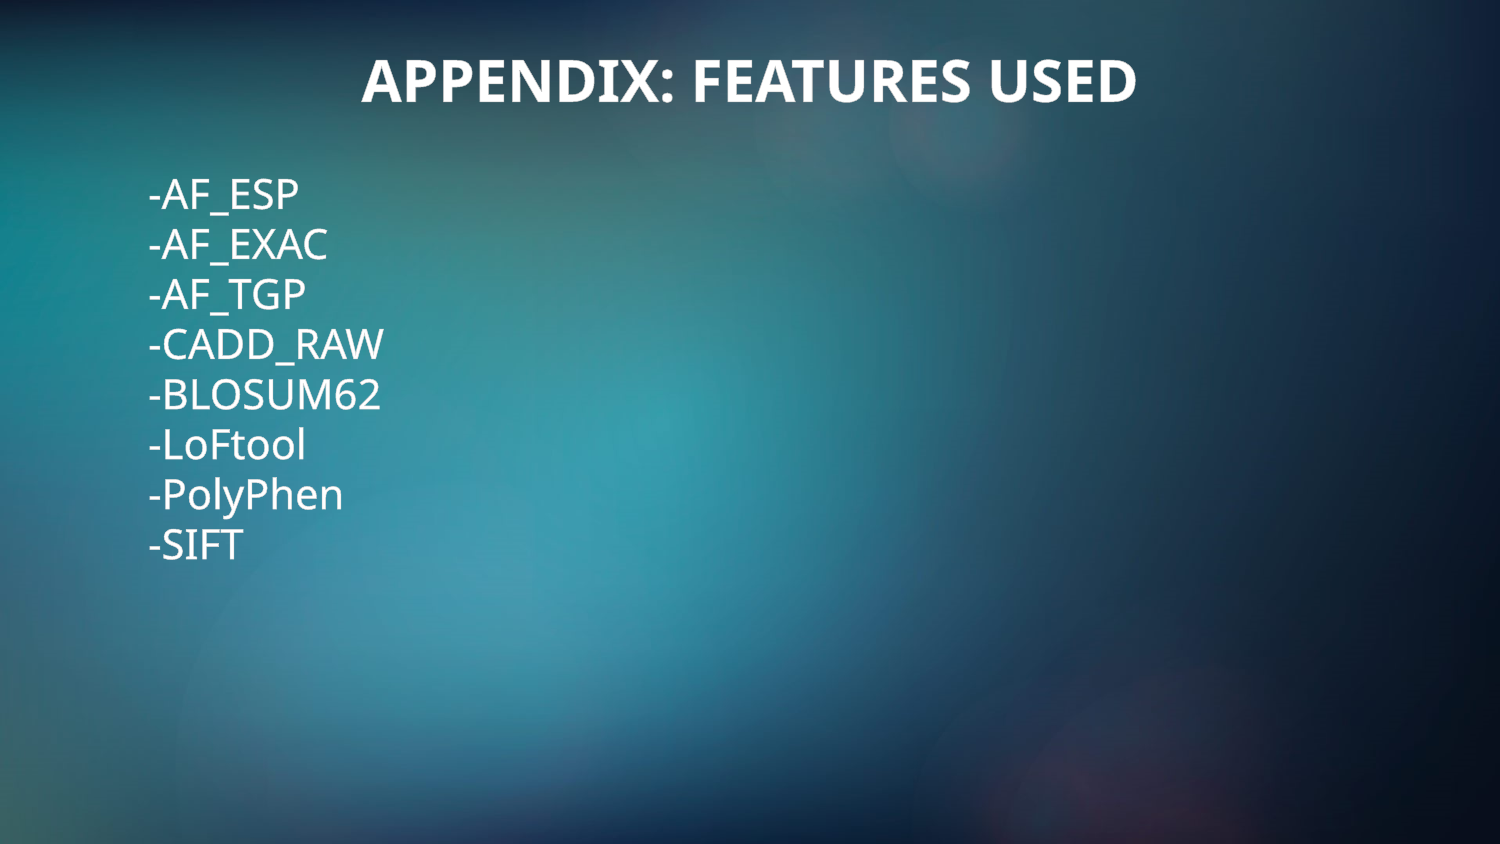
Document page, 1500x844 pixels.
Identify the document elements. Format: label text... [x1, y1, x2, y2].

text_box APPENDIX: FEATURES USED [168, 51, 1332, 129]
picture [0, 0, 1500, 844]
text_box -AF_ESP -AF_EXAC -AF_TGP -CADD_RAW -BLOSUM62 -LoFtool -PolyPhen -SIFT [133, 152, 1377, 700]
